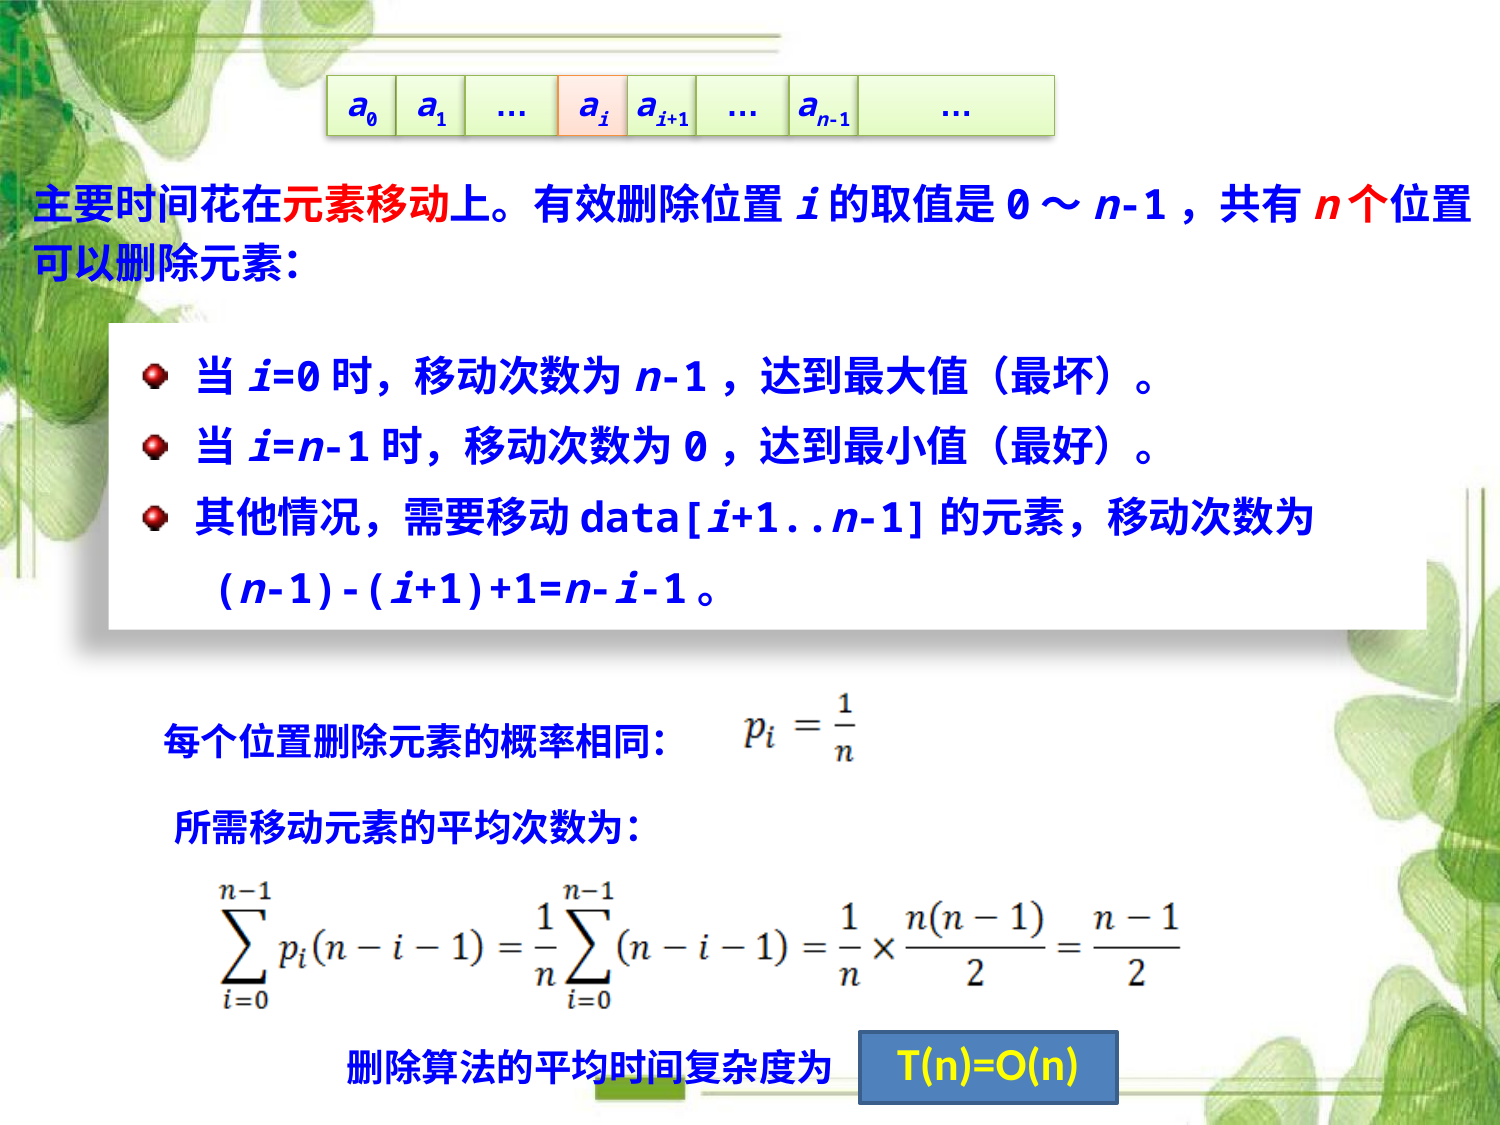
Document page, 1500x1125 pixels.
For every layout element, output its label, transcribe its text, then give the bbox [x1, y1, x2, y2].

text_box T(n)=O(n) [858, 1101, 1119, 1105]
text_box 主要时间花在元素移动上。有效删除位置i的取值是0～n-1，共有n个位置可以删除元素： [17, 162, 1500, 294]
text_box 当i=0时，移动次数为n-1，达到最大值（最坏）。 当i=n-1时，移动次数为0，达到最小值（最好）。 其他情况，需要移动data[i+1..n-1]的元素，移动次数为 (n-1)-(i+1)+1=n-i-1。 [106, 321, 1429, 632]
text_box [326, 75, 1055, 136]
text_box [148, 678, 1197, 1094]
picture [0, 0, 1500, 1125]
